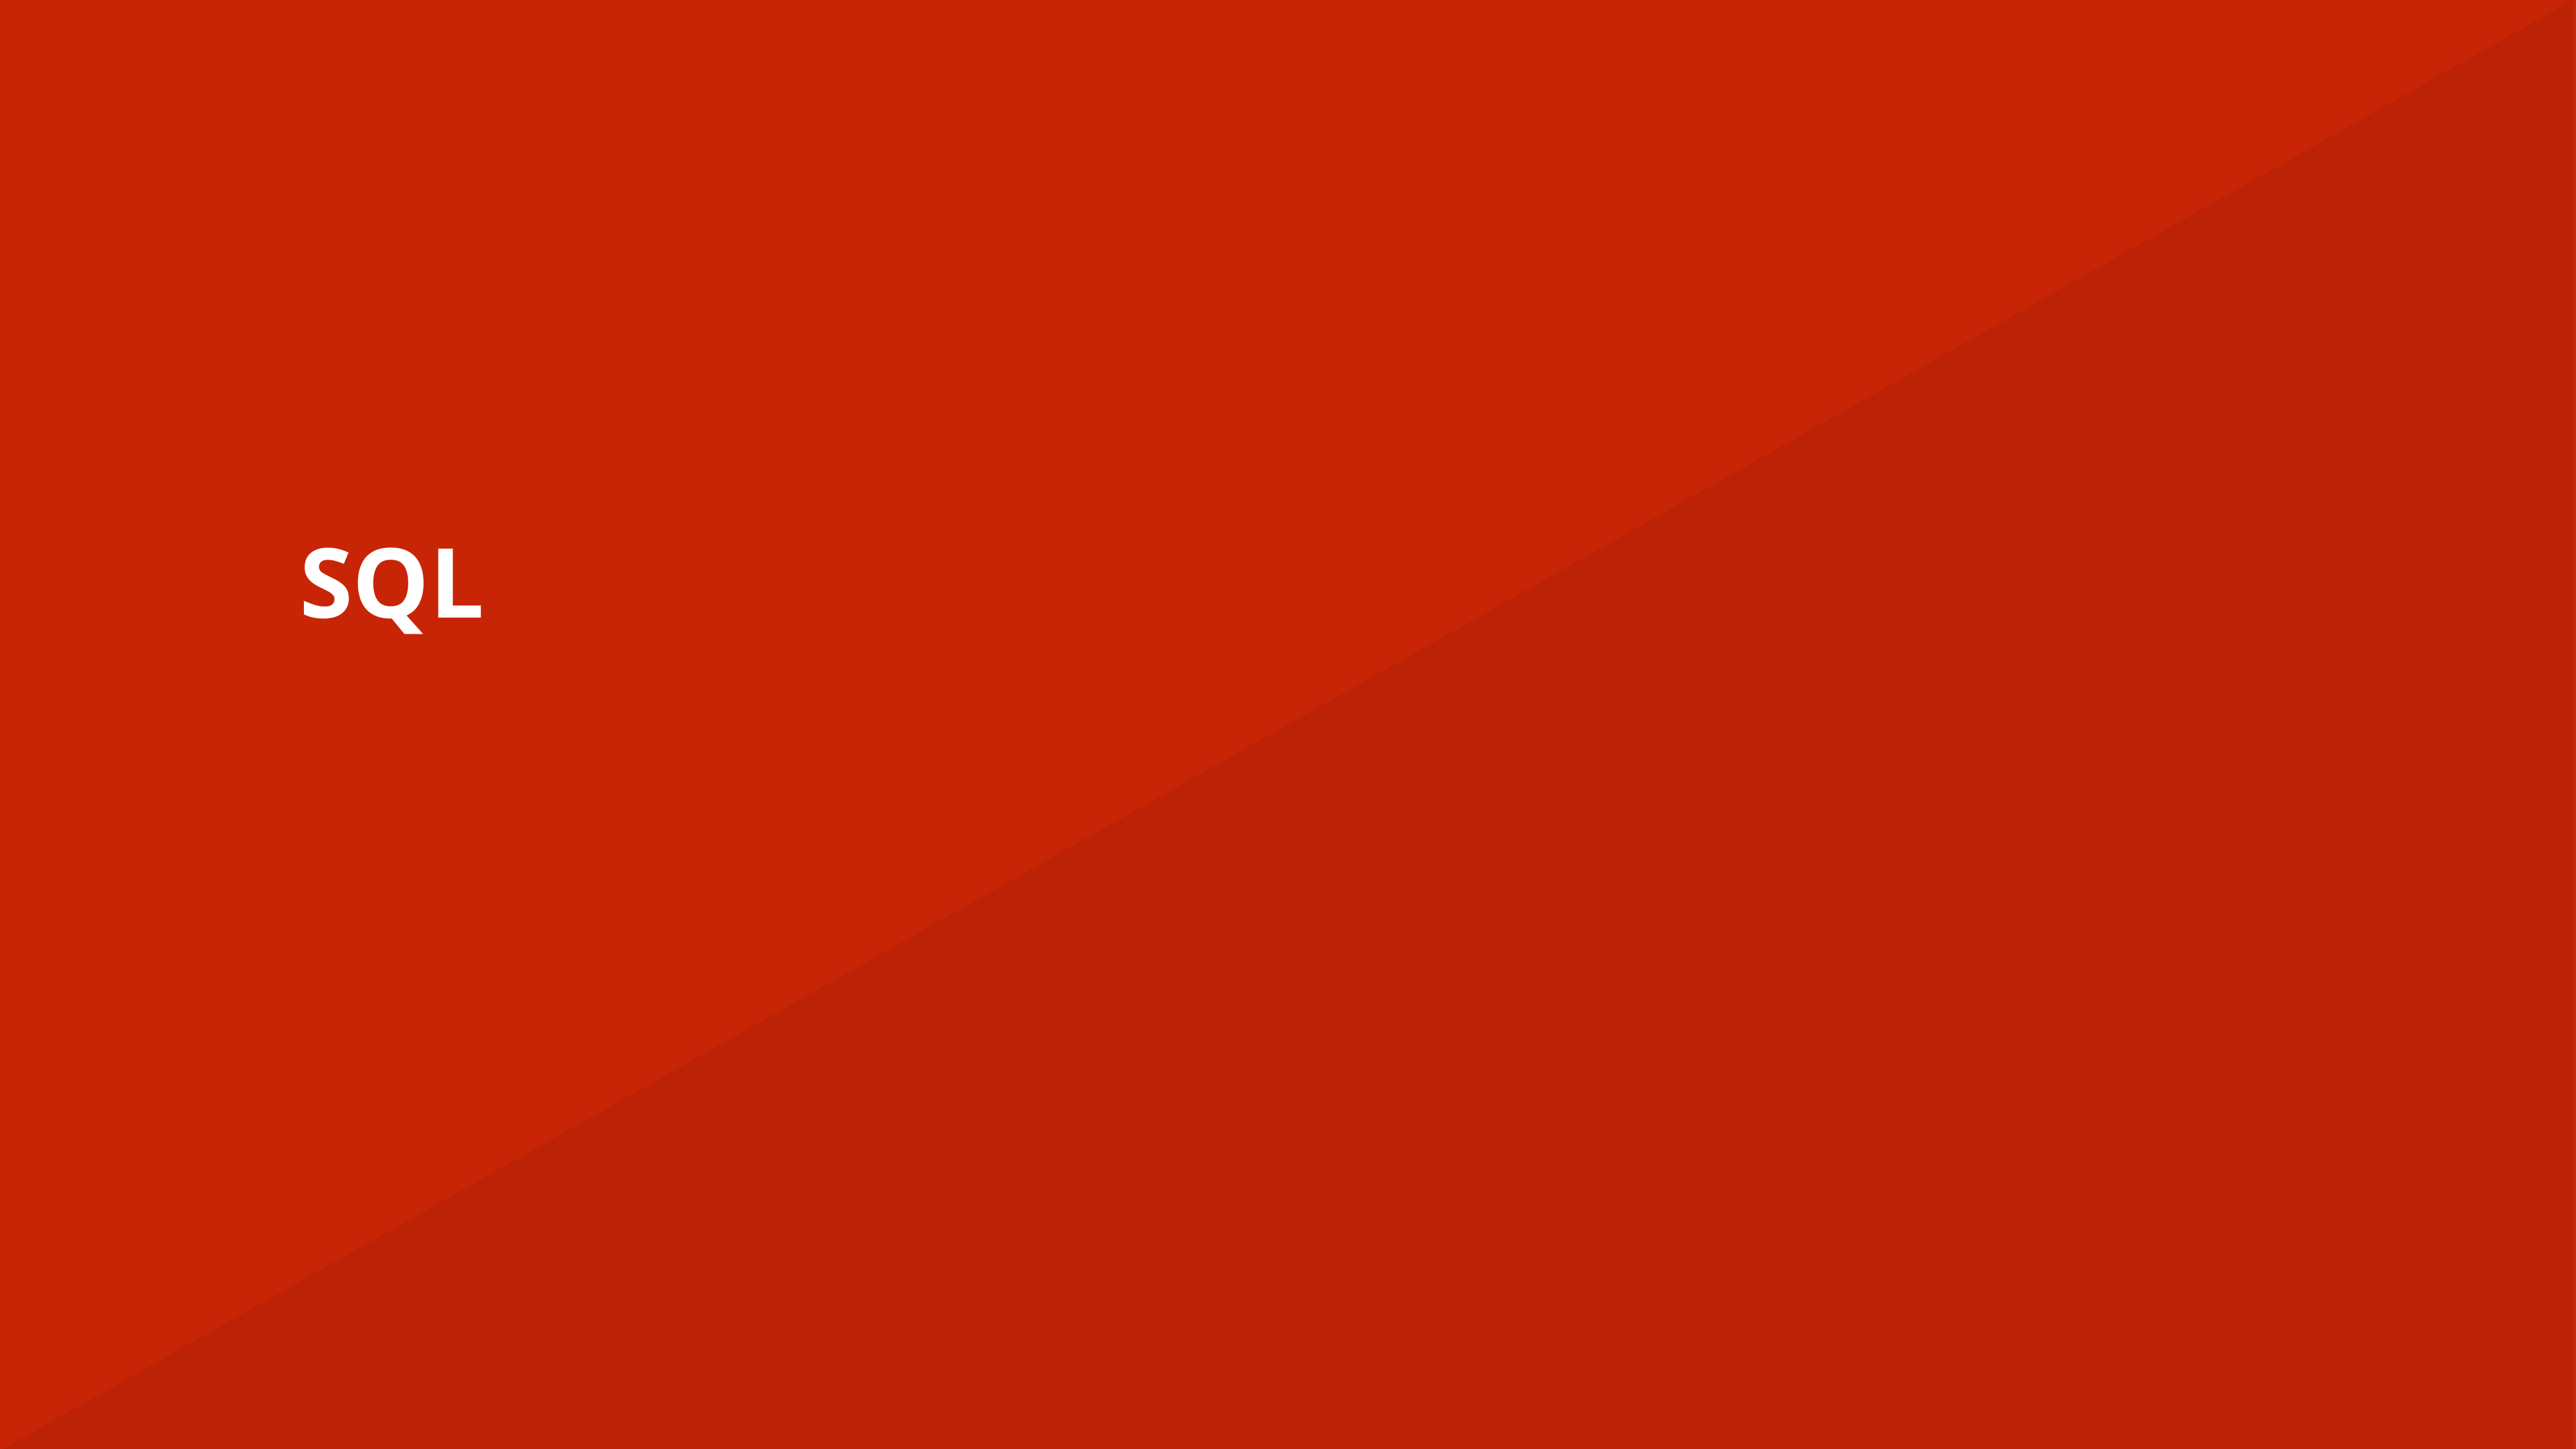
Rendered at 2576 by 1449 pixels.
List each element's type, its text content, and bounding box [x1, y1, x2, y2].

text_box SQL [294, 515, 1575, 643]
